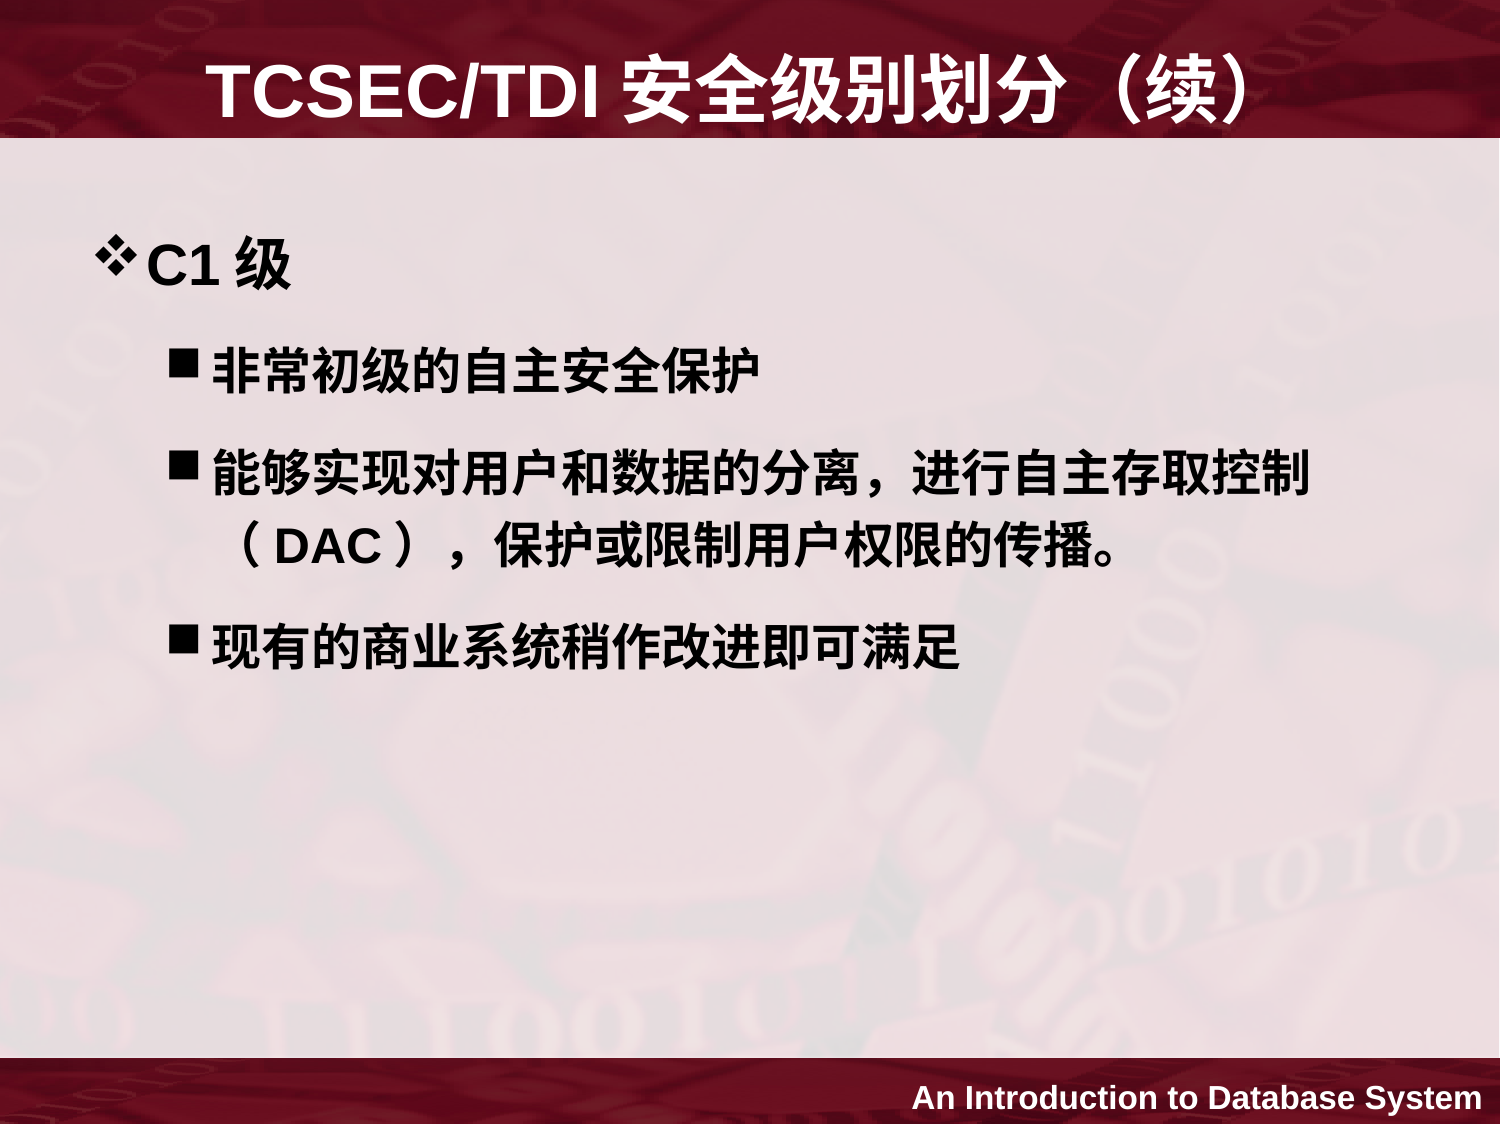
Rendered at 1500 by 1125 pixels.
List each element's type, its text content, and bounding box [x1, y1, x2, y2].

picture [0, 0, 1500, 1124]
title TCSEC/TDI安全级别划分（续） [74, 0, 1426, 181]
list C1级 非常初级的自主安全保护 能够实现对用户和数据的分离，进行自主存取控制（DAC），保护或限制用户权限的传播。 现有的商业系统稍作改进即可满足 [74, 219, 1426, 1017]
